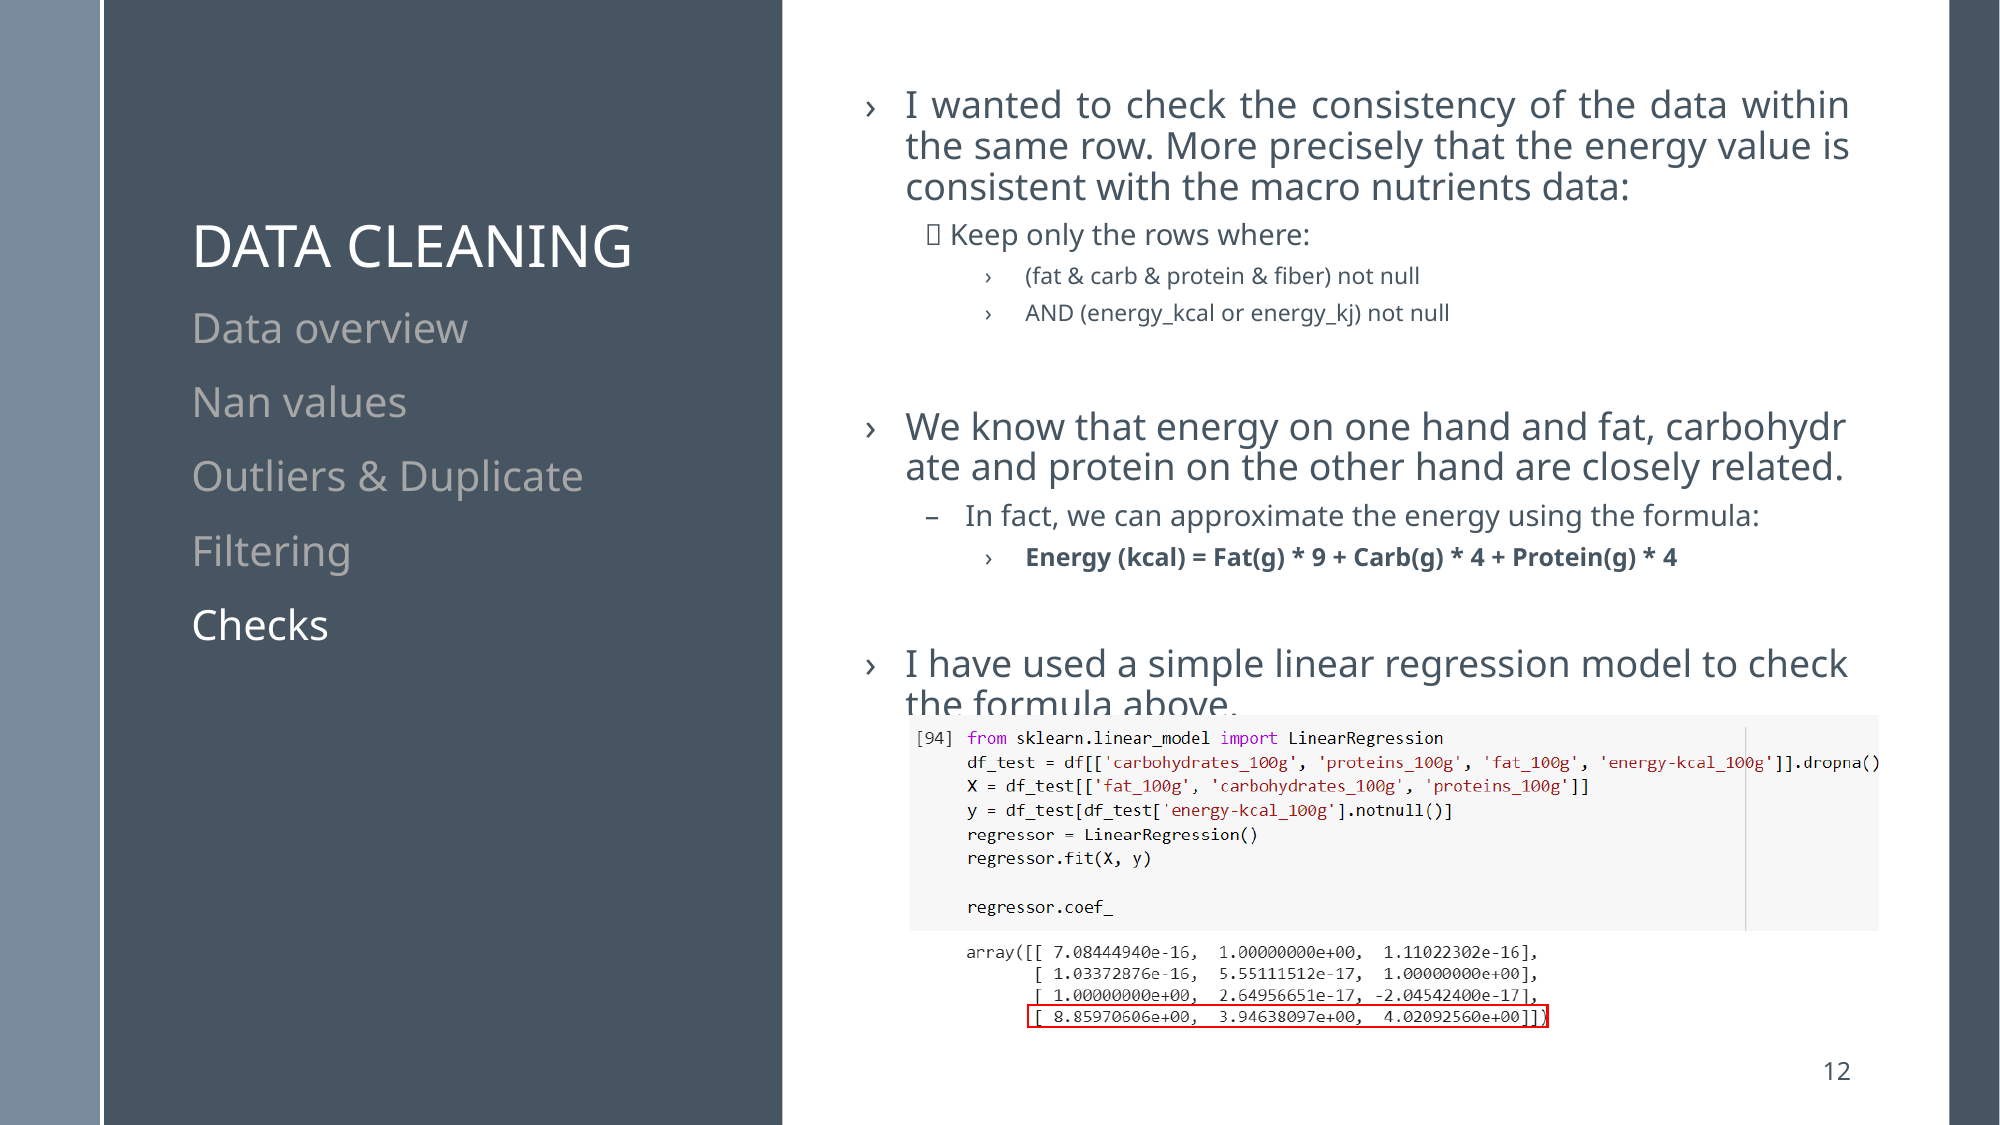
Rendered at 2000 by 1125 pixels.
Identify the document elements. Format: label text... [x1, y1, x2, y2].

slide_number 12 [1766, 1042, 1867, 1103]
list Data overview Nan values Outliers & Duplicate Filtering Checks [176, 299, 717, 1013]
list I wanted to check the consistency of the data within the same row. More precisely that the energy value is consistent with the macro nutrients data:  Keep only the rows where: (fat & carb & protein & fiber) not null AND (energy_kcal or energy_kj) not null We know that energy on one hand and fat, carbohydrate and protein on the other hand are closely related. In fact, we can approximate the energy using the formula: Energy (kcal) = Fat(g) * 9 + Carb(g) * 4 + Protein(g) * 4 I have used a simple linear regression model to check the formula above. [849, 79, 1867, 1013]
title Data cleaning [176, 62, 717, 288]
picture [905, 715, 1879, 1035]
